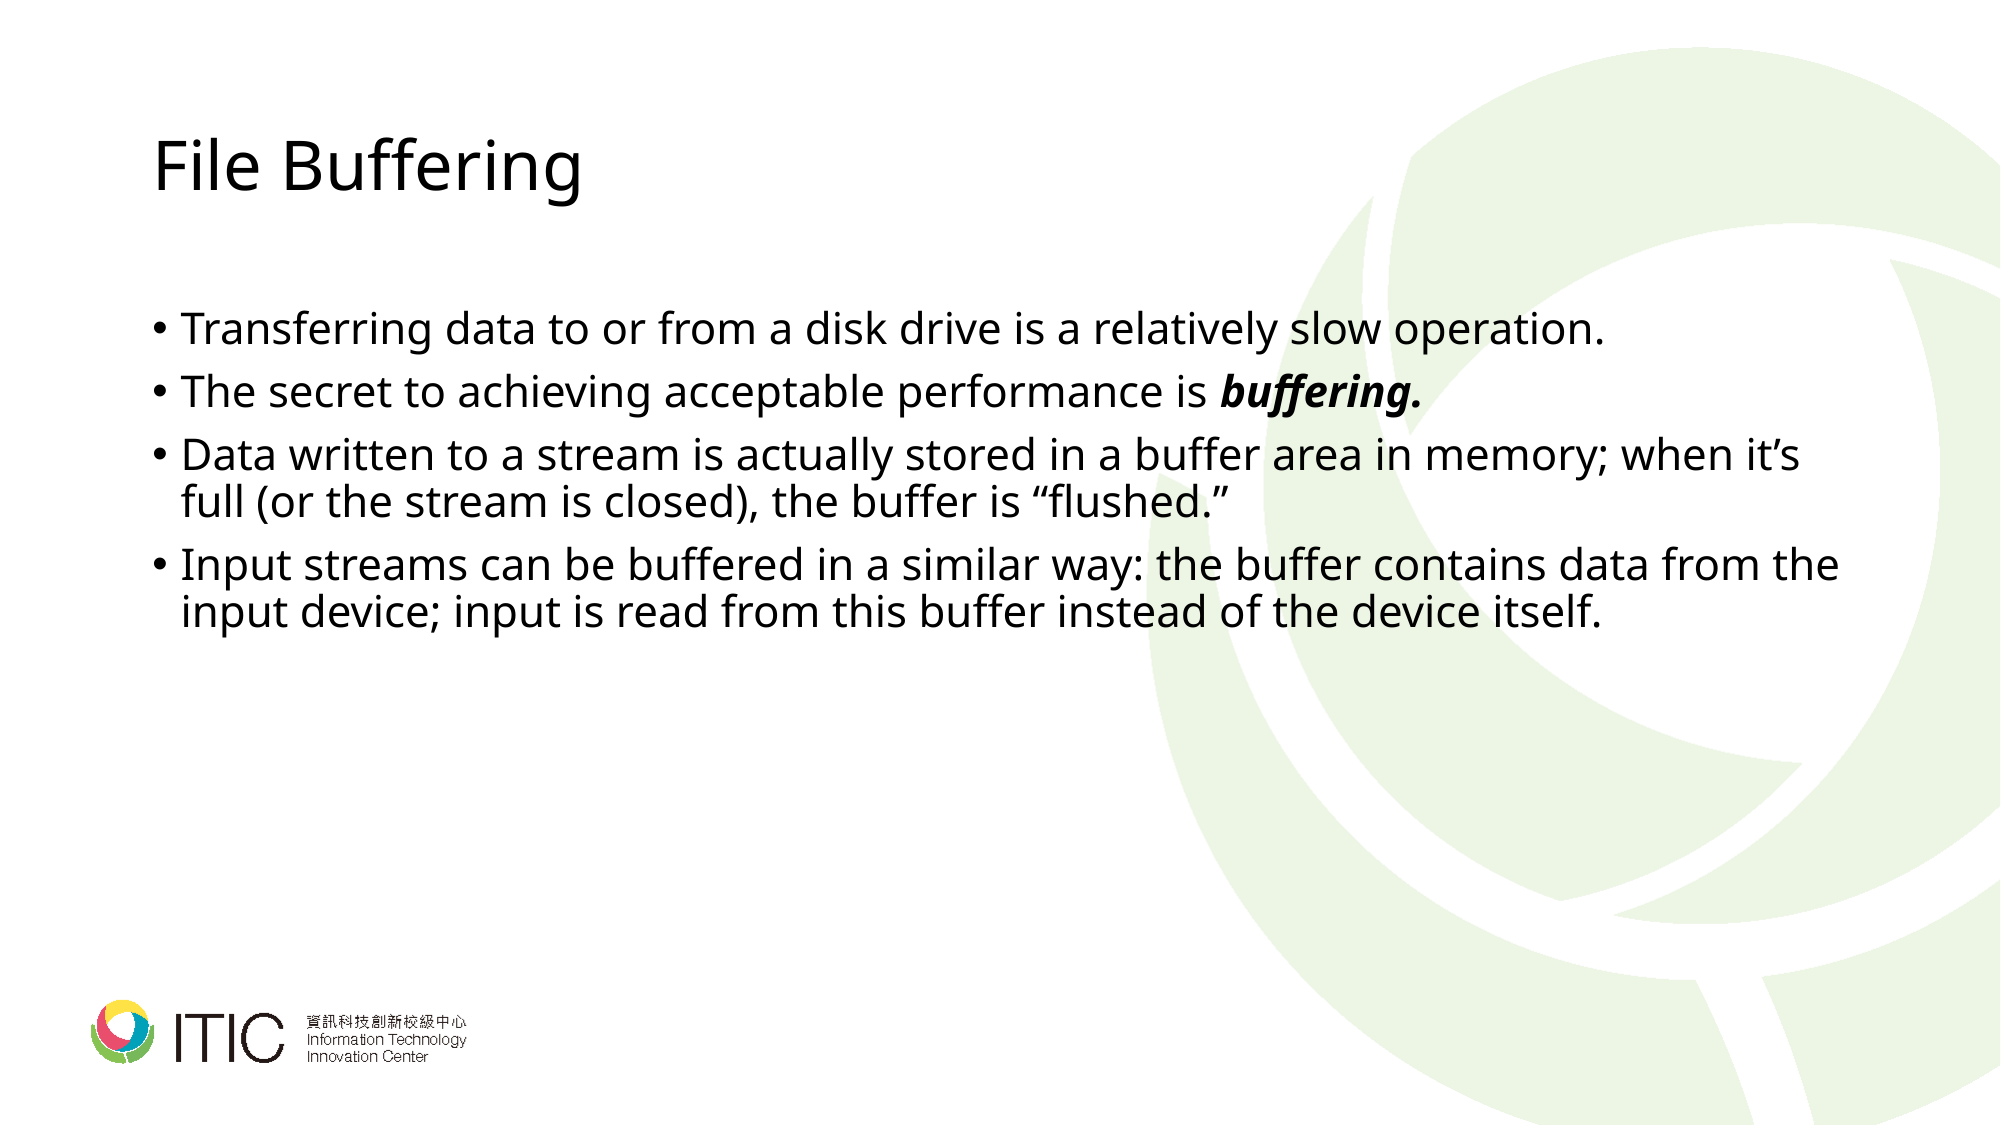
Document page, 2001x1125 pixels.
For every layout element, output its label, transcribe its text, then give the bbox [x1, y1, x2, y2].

list Transferring data to or from a disk drive is a relatively slow operation. The secret to achieving acceptable performance is buffering. Data written to a stream is actually stored in a buffer area in memory; when it’s full (or the stream is closed), the buffer is “flushed.” Input streams can be buffered in a similar way: the buffer contains data from the input device; input is read from this buffer instead of the device itself. [137, 299, 1863, 1014]
picture [0, 0, 2001, 1125]
title File Buffering [137, 59, 1863, 278]
